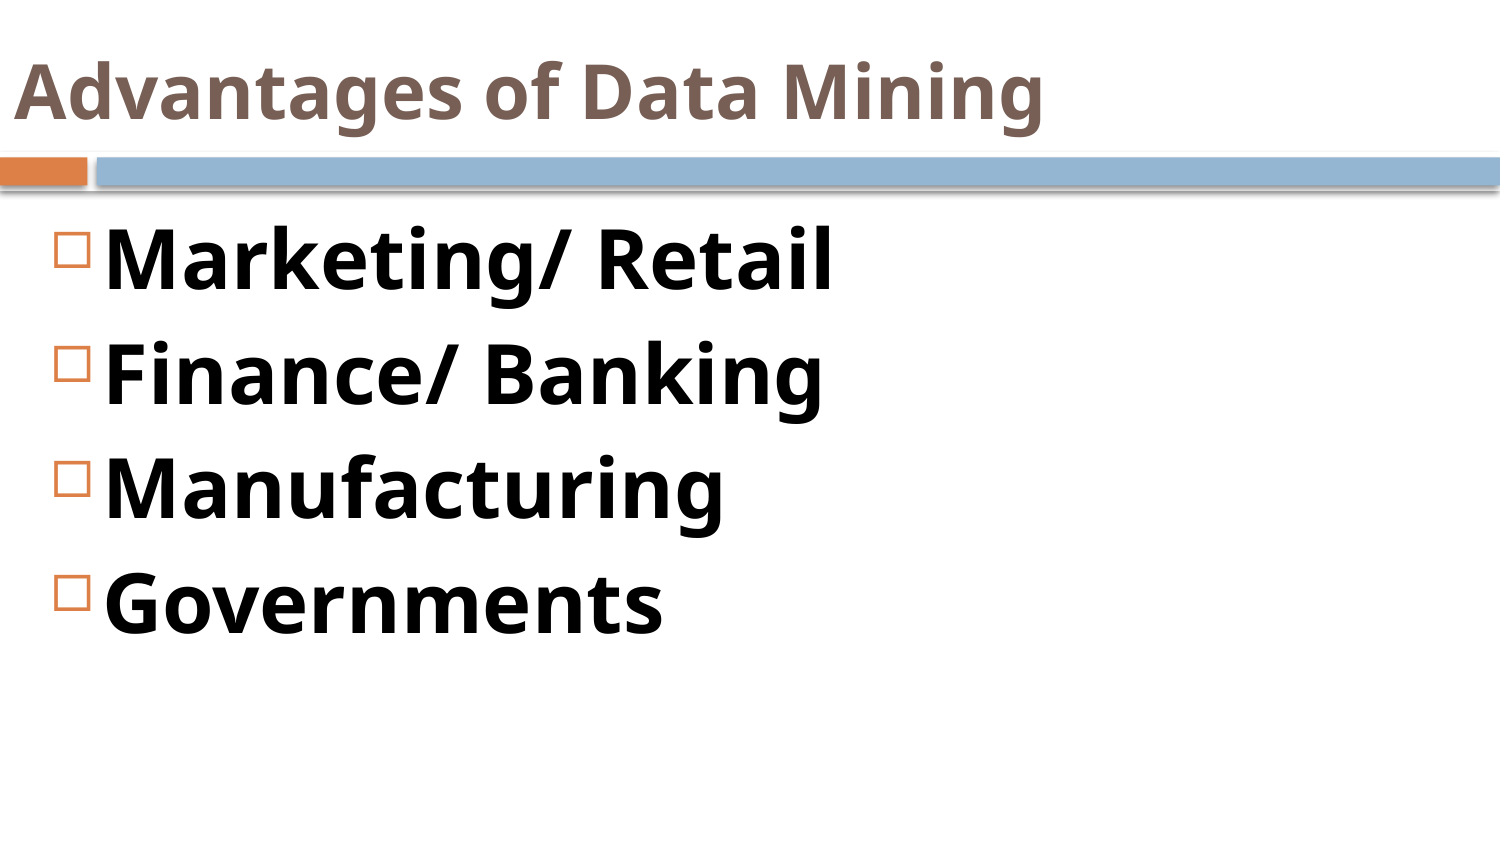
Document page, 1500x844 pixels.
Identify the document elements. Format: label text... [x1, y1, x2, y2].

list Marketing/ Retail Finance/ Banking Manufacturing Governments [35, 199, 1425, 741]
title Advantages of Data Mining [0, 35, 1338, 143]
